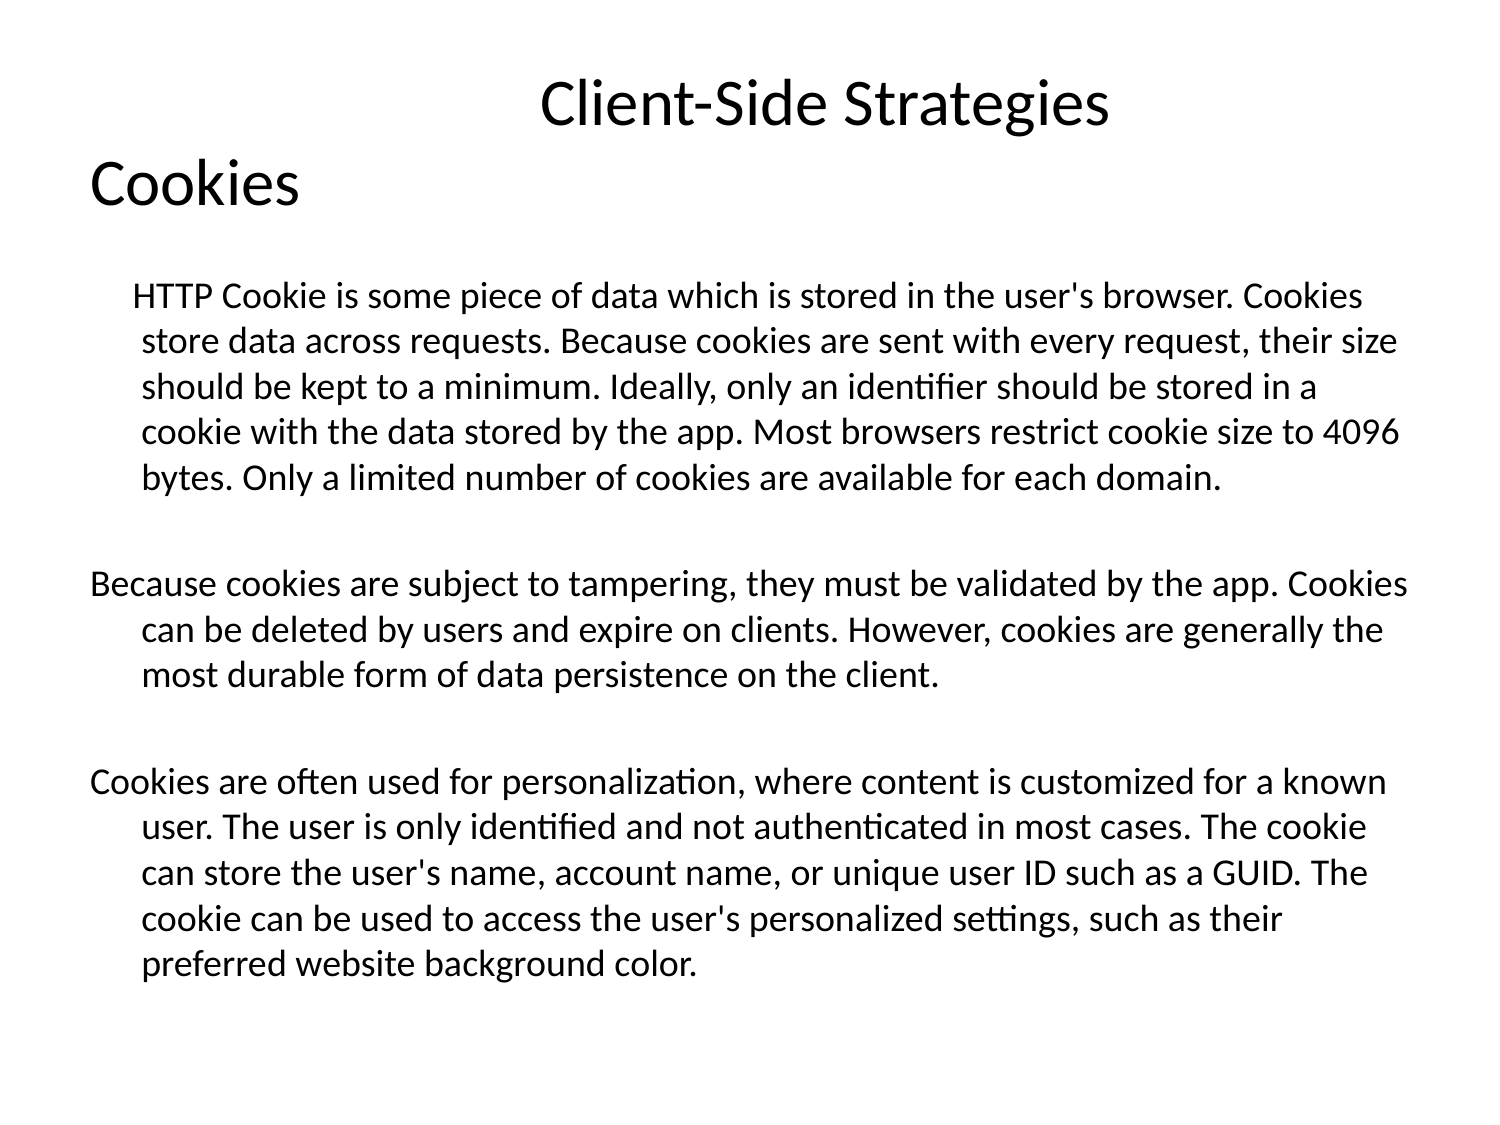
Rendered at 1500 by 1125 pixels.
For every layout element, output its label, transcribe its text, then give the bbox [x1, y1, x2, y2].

list HTTP Cookie is some piece of data which is stored in the user's browser. Cookies store data across requests. Because cookies are sent with every request, their size should be kept to a minimum. Ideally, only an identifier should be stored in a cookie with the data stored by the app. Most browsers restrict cookie size to 4096 bytes. Only a limited number of cookies are available for each domain. Because cookies are subject to tampering, they must be validated by the app. Cookies can be deleted by users and expire on clients. However, cookies are generally the most durable form of data persistence on the client. Cookies are often used for personalization, where content is customized for a known user. The user is only identified and not authenticated in most cases. The cookie can store the user's name, account name, or unique user ID such as a GUID. The cookie can be used to access the user's personalized settings, such as their preferred website background color. [75, 262, 1425, 1005]
title Client-Side Strategies Cookies [75, 45, 1425, 233]
